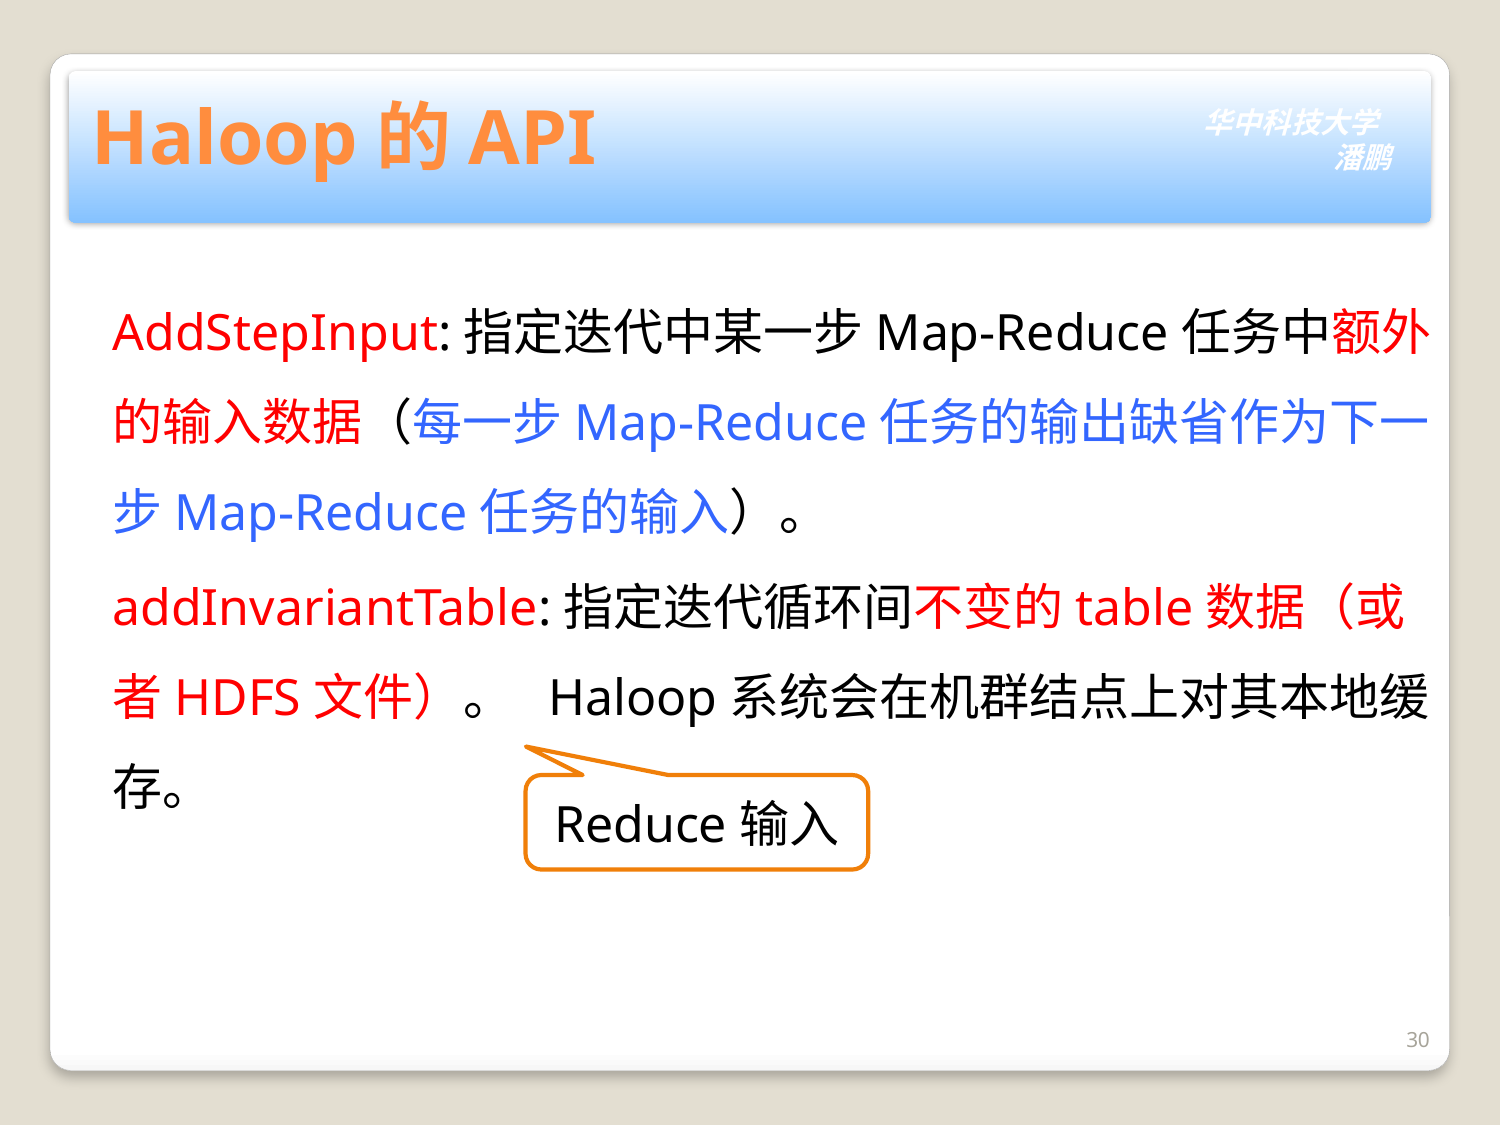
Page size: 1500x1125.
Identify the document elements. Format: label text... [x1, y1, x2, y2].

slide_number 30 [1369, 1002, 1445, 1063]
list AddStepInput:指定迭代中某一步Map-Reduce任务中额外的输入数据（每一步Map-Reduce任务的输出缺省作为下一步Map-Reduce任务的输入）。 addInvariantTable:指定迭代循环间不变的table数据（或者HDFS文件）。 Haloop系统会在机群结点上对其本地缓存。 [82, 255, 1466, 943]
title Haloop的API [76, 78, 1420, 188]
text_box Reduce输入 [523, 744, 871, 872]
